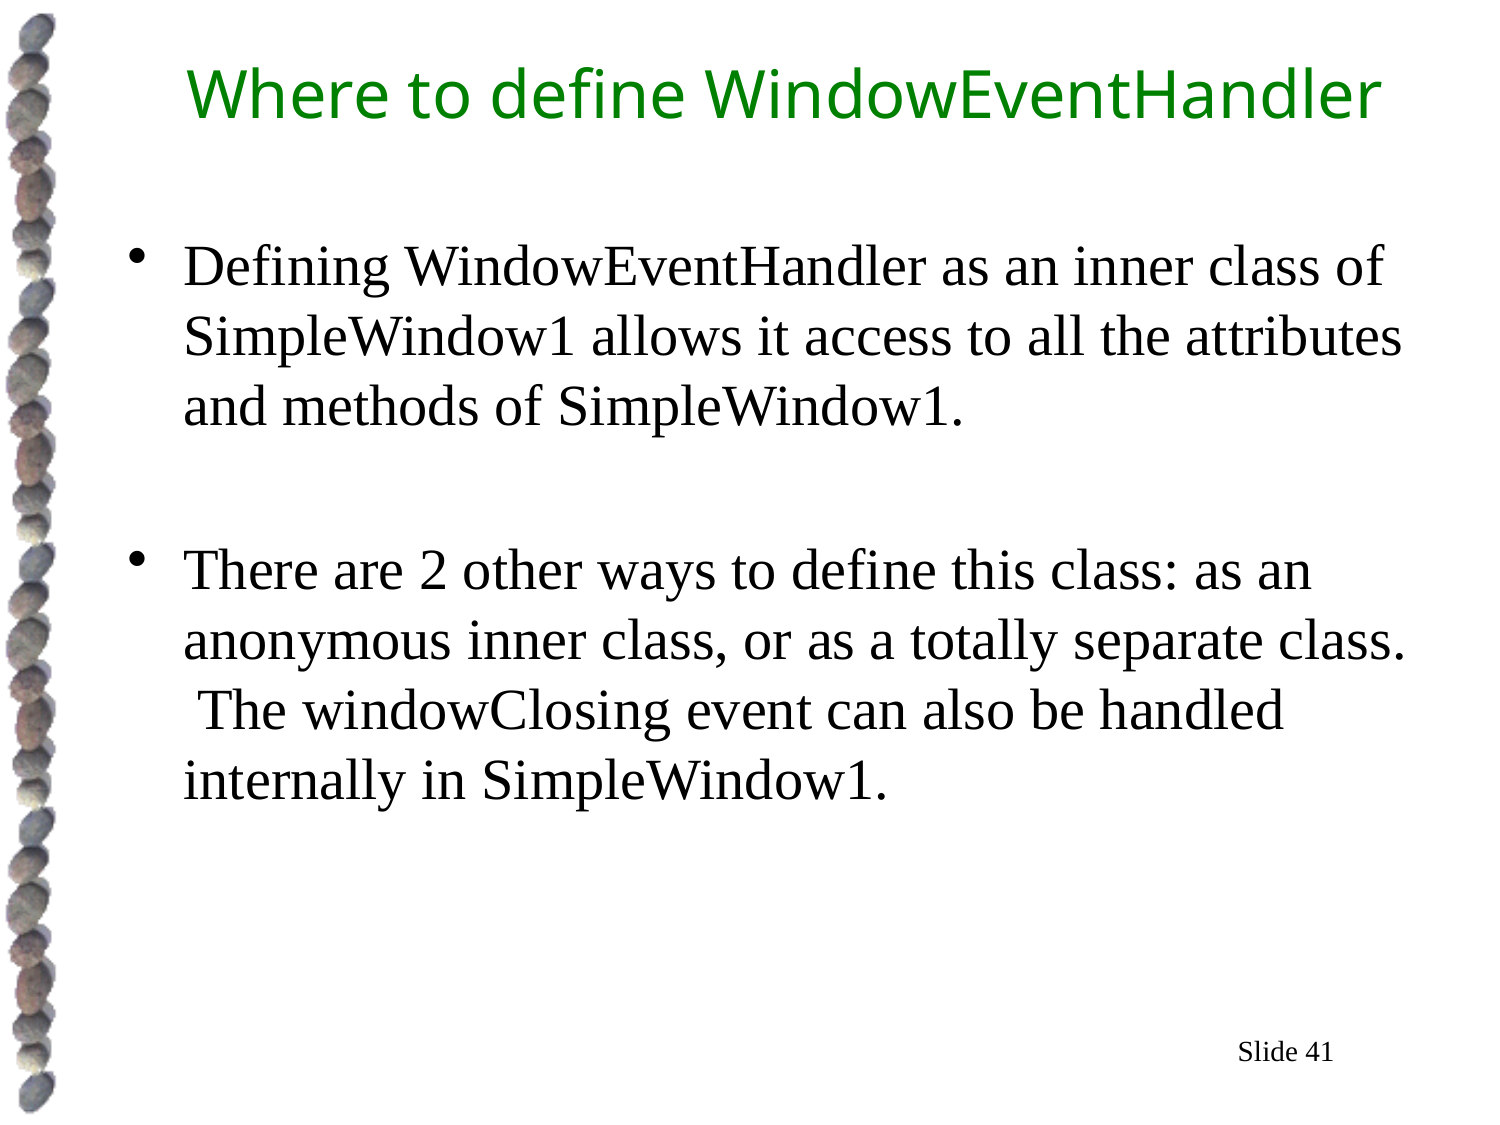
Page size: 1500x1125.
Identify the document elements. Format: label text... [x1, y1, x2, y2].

list Defining WindowEventHandler as an inner class of SimpleWindow1 allows it access to all the attributes and methods of SimpleWindow1. There are 2 other ways to define this class: as an anonymous inner class, or as a totally separate class. The windowClosing event can also be handled internally in SimpleWindow1. [112, 220, 1424, 1012]
slide_number Slide 41 [1037, 1024, 1351, 1101]
title Where to define WindowEventHandler [147, 54, 1423, 130]
picture [0, 0, 65, 1125]
